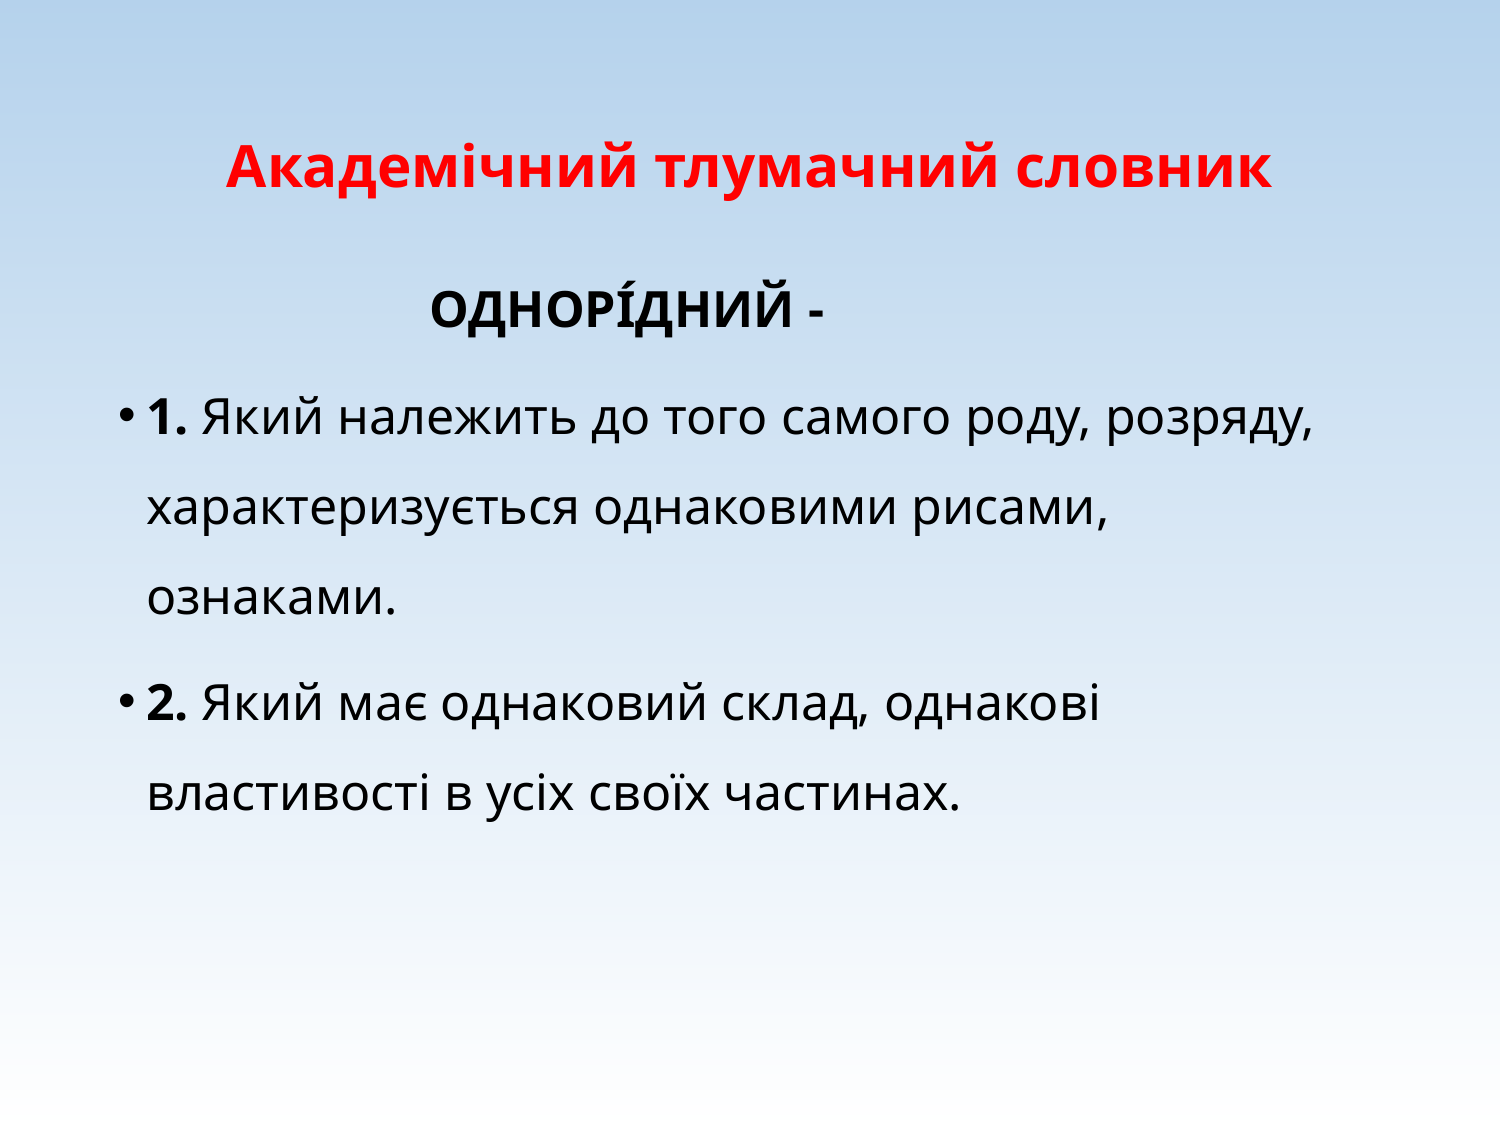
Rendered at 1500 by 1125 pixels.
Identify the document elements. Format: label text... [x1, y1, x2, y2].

title Академічний тлумачний словник [103, 59, 1397, 277]
list ОДНОРІ́ДНИЙ - 1. Який належить до того самого роду, розряду, характеризується однаковими рисами, ознаками. 2. Який має однаковий склад, однакові властивості в усіх своїх частинах. [103, 277, 1397, 1014]
